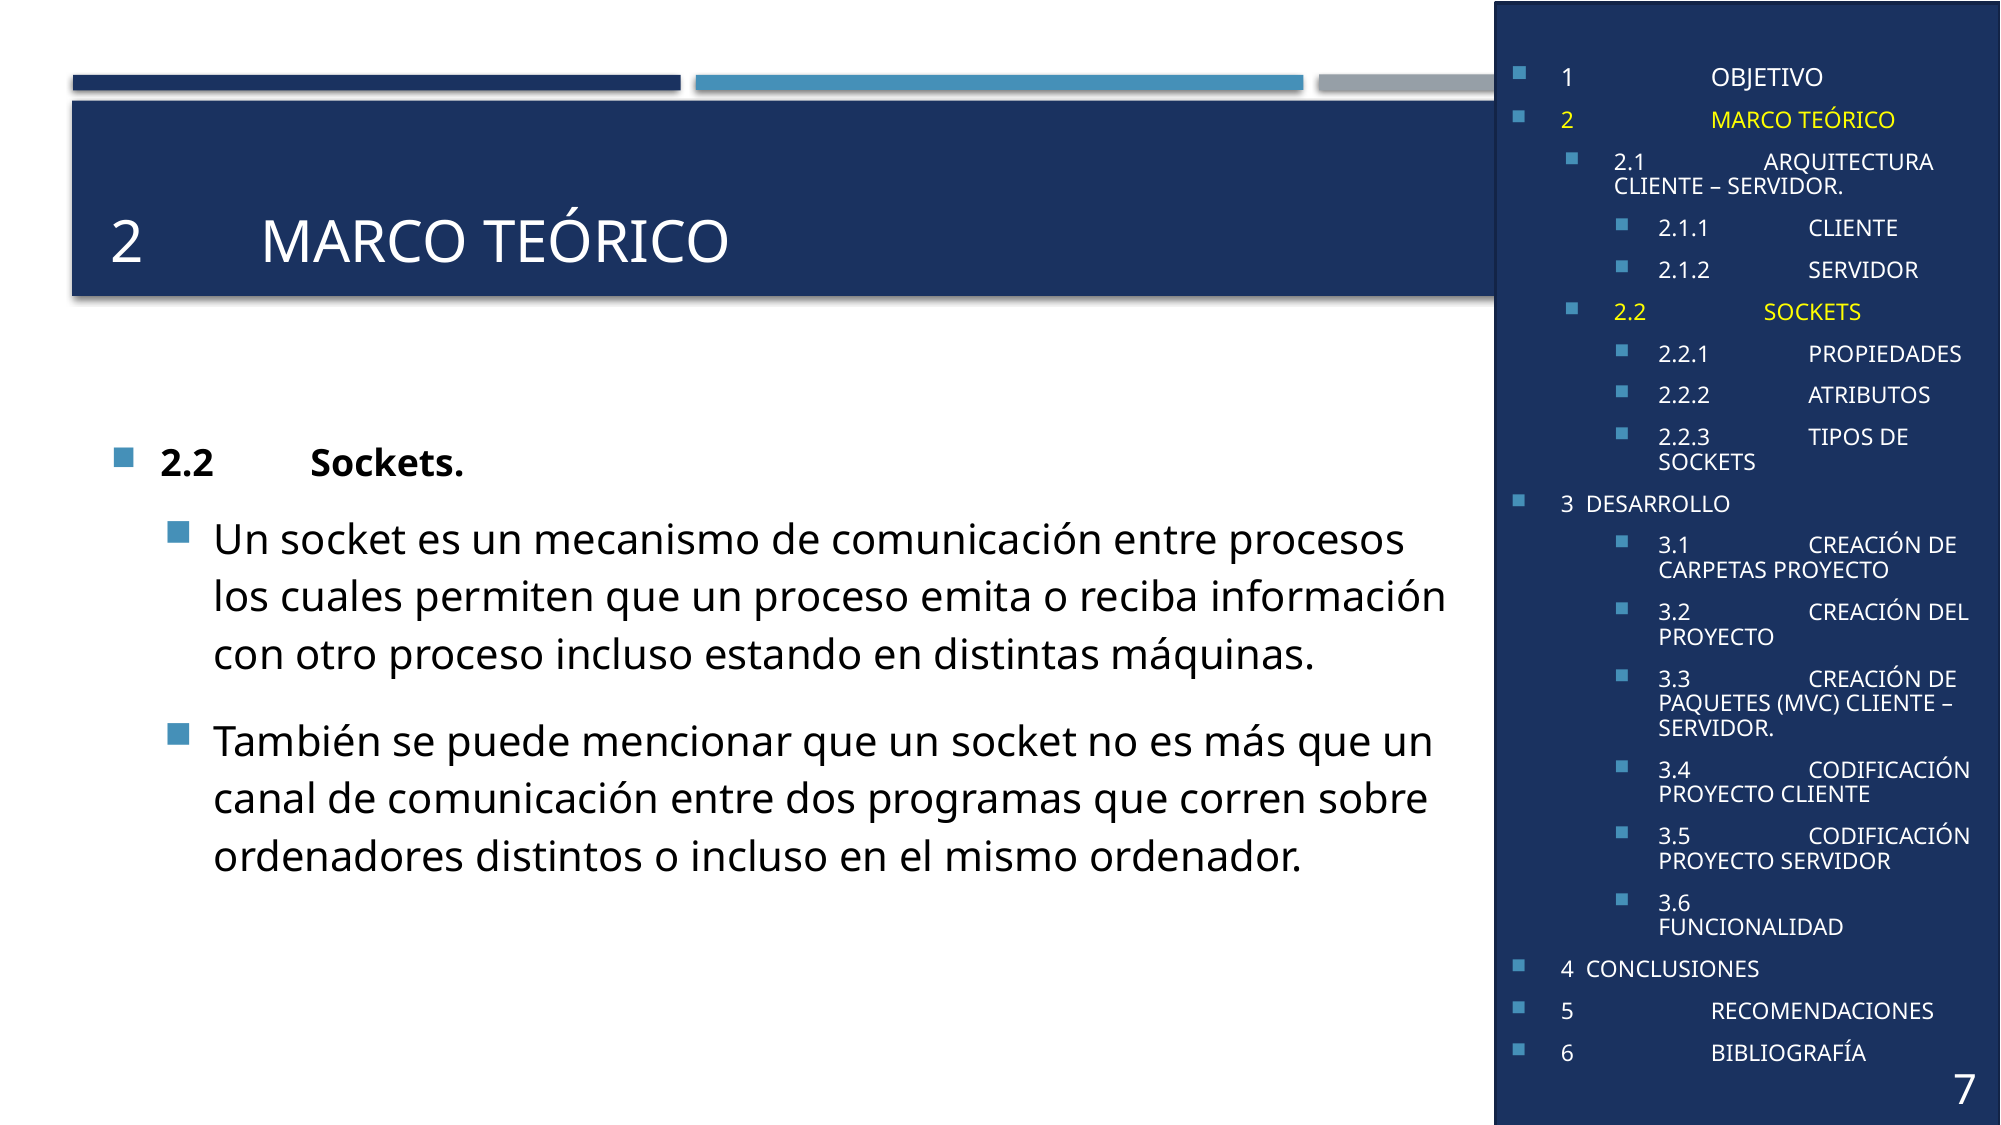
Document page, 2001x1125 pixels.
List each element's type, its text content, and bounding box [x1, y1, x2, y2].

title 2 Marco teórico [95, 115, 1494, 282]
list 2.2 Sockets. Un socket es un mecanismo de comunicación entre procesos los cuales permiten que un proceso emita o reciba información con otro proceso incluso estando en distintas máquinas. También se puede mencionar que un socket no es más que un canal de comunicación entre dos programas que corren sobre ordenadores distintos o incluso en el mismo ordenador. [95, 357, 1476, 962]
text_box 1 OBJETIVO 2 MARCO TEÓRICO 2.1 ARQUITECTURA CLIENTE – SERVIDOR. 2.1.1 CLIENTE 2.1.2 SERVIDOR 2.2 SOCKETS 2.2.1 PROPIEDADES 2.2.2 ATRIBUTOS 2.2.3 TIPOS DE SOCKETS 3 DESARROLLO 3.1 CREACIÓN DE CARPETAS PROYECTO 3.2 CREACIÓN DEL PROYECTO 3.3 CREACIÓN DE PAQUETES (MVC) CLIENTE – SERVIDOR. 3.4 CODIFICACIÓN PROYECTO CLIENTE 3.5 CODIFICACIÓN PROYECTO SERVIDOR 3.6 FUNCIONALIDAD 4 CONCLUSIONES 5 RECOMENDACIONES 6 BIBLIOGRAFÍA [1494, 1, 2000, 1125]
text_box 7 [1938, 1055, 2000, 1120]
